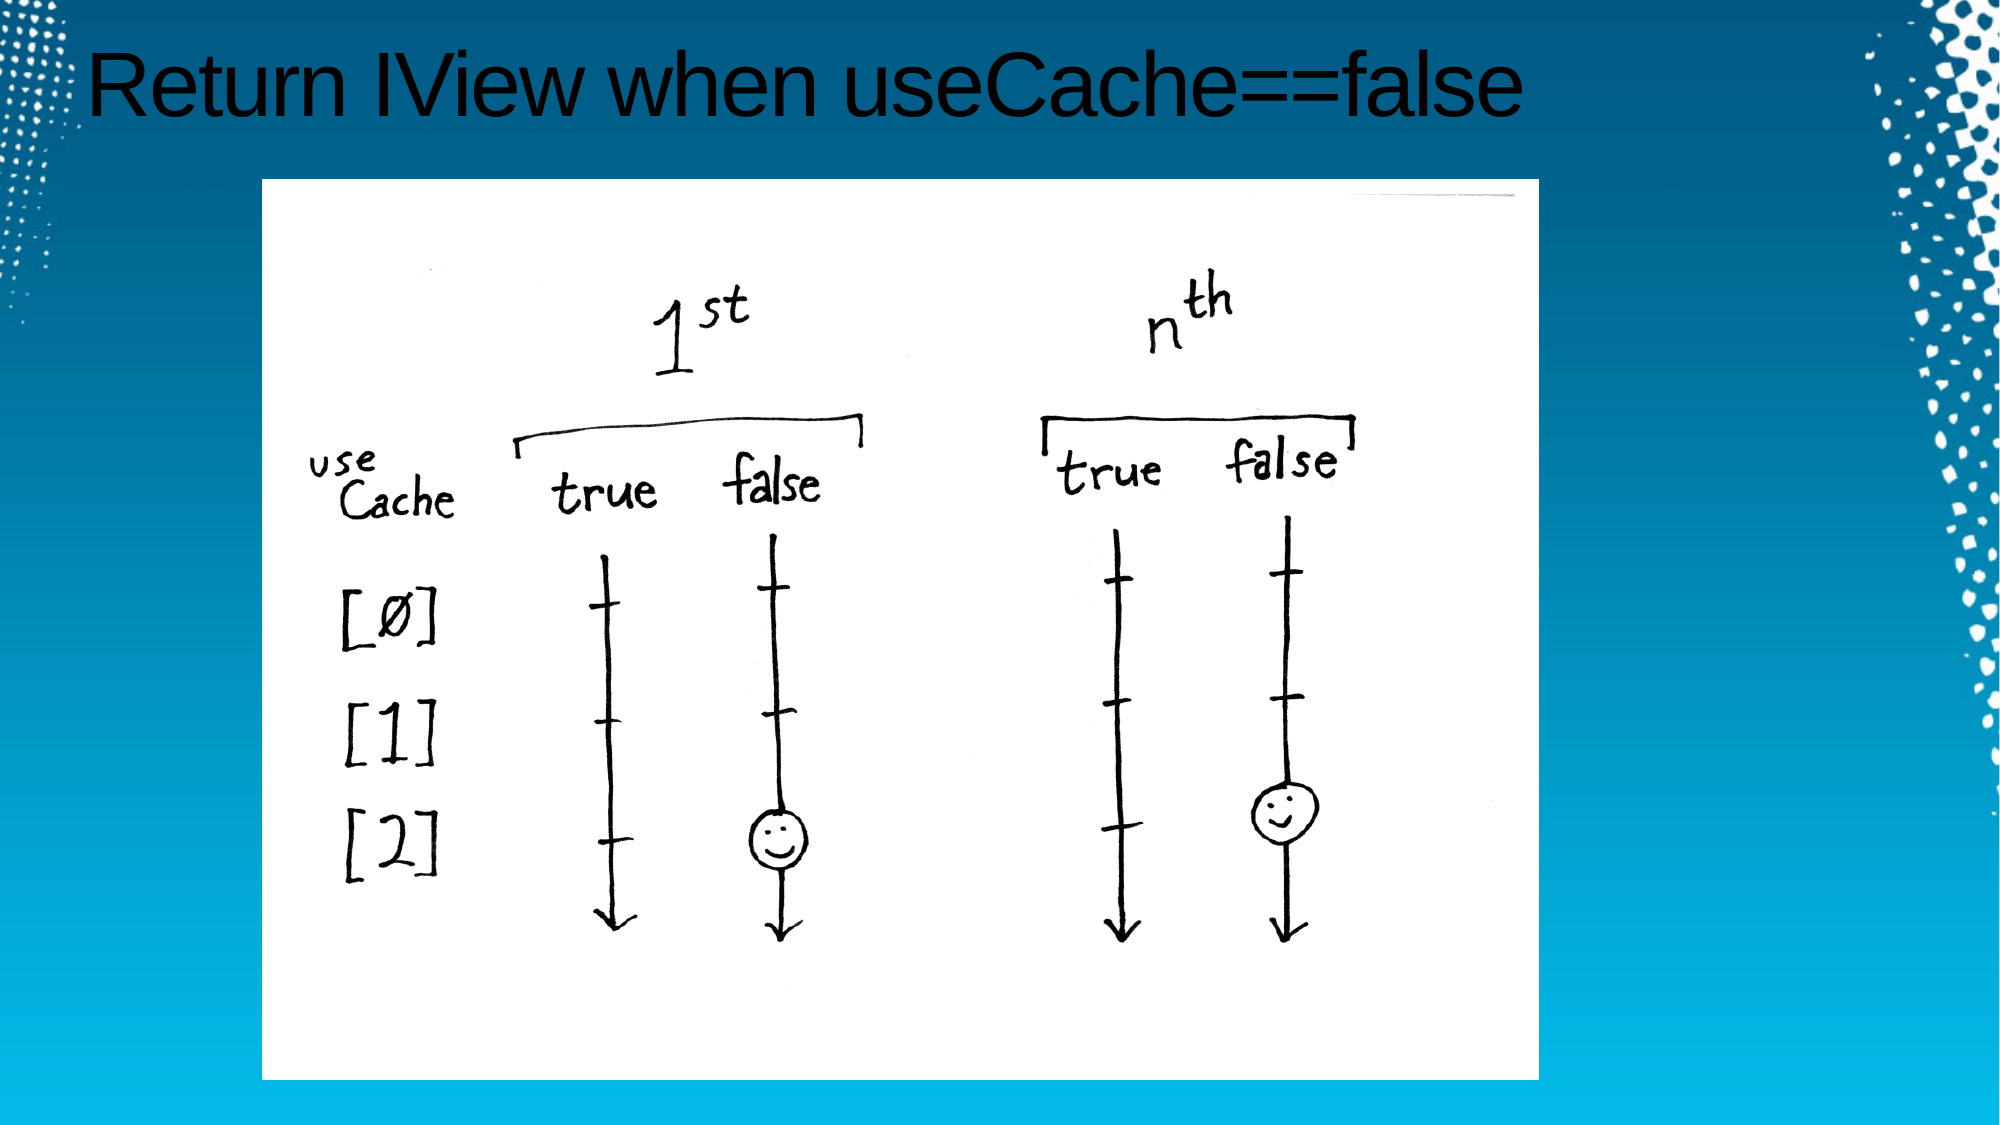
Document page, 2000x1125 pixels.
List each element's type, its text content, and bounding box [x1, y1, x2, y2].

picture [1941, 324, 1952, 332]
picture [16, 22, 23, 34]
picture [29, 27, 38, 38]
picture [1892, 212, 1902, 216]
picture [1932, 235, 1943, 241]
picture [1928, 399, 1939, 415]
picture [263, 180, 1538, 1079]
picture [1979, 657, 1995, 676]
picture [18, 0, 29, 6]
picture [33, 0, 42, 10]
picture [47, 0, 57, 10]
picture [1942, 465, 1958, 483]
picture [1980, 460, 1987, 469]
picture [1963, 589, 1976, 607]
picture [33, 88, 42, 97]
picture [16, 143, 21, 151]
picture [1983, 404, 1992, 414]
picture [1972, 570, 1986, 583]
picture [1935, 0, 2000, 306]
picture [1929, 27, 1945, 45]
picture [1960, 392, 1970, 403]
picture [1974, 683, 1985, 694]
picture [1992, 438, 2000, 448]
picture [1925, 87, 1941, 99]
picture [1990, 492, 2000, 505]
picture [1948, 413, 1958, 424]
picture [1955, 557, 1965, 573]
picture [1926, 344, 1939, 358]
picture [1973, 368, 1982, 380]
picture [1898, 188, 1912, 198]
picture [1981, 604, 2000, 620]
picture [0, 24, 9, 33]
picture [1914, 164, 1923, 177]
title Return IView when useCache==false [85, 37, 1914, 138]
picture [1915, 109, 1924, 119]
picture [1950, 359, 1960, 366]
picture [42, 31, 53, 39]
picture [31, 131, 37, 138]
picture [28, 42, 36, 53]
picture [3, 10, 11, 18]
picture [1946, 155, 1961, 167]
picture [1958, 445, 1968, 460]
picture [1988, 691, 2000, 709]
picture [43, 42, 49, 53]
picture [1988, 547, 2000, 561]
picture [1955, 246, 1965, 256]
picture [17, 129, 23, 136]
picture [9, 84, 15, 91]
picture [1914, 308, 1929, 326]
picture [26, 57, 34, 68]
picture [1935, 379, 1948, 391]
picture [1968, 481, 1978, 492]
picture [10, 69, 17, 78]
picture [1963, 535, 1977, 550]
picture [1942, 269, 1953, 276]
picture [1911, 223, 1918, 230]
picture [1919, 367, 1930, 378]
picture [1946, 525, 1956, 533]
picture [1920, 257, 1932, 264]
picture [1993, 321, 2000, 339]
picture [11, 55, 21, 64]
picture [1889, 152, 1901, 166]
picture [1991, 747, 2000, 765]
picture [54, 76, 60, 83]
picture [6, 97, 12, 105]
picture [1945, 213, 1955, 220]
picture [1994, 382, 2000, 391]
picture [1978, 517, 1987, 527]
picture [1930, 291, 1941, 297]
picture [1972, 312, 1985, 322]
picture [1922, 200, 1934, 207]
picture [0, 155, 5, 163]
picture [1970, 426, 1980, 436]
picture [1938, 122, 1950, 133]
picture [30, 14, 40, 23]
picture [56, 47, 64, 55]
picture [1963, 278, 1976, 291]
picture [55, 62, 62, 69]
picture [13, 41, 25, 49]
picture [1995, 582, 2000, 595]
picture [1935, 431, 1946, 449]
picture [45, 16, 55, 24]
picture [1963, 335, 1972, 344]
picture [1969, 625, 1985, 642]
picture [34, 101, 43, 111]
picture [1953, 301, 1962, 312]
picture [1991, 637, 2000, 652]
picture [1957, 187, 1971, 200]
picture [1984, 349, 1992, 357]
picture [1900, 240, 1912, 254]
picture [18, 13, 26, 19]
picture [1921, 0, 1934, 8]
picture [24, 72, 32, 79]
picture [1982, 714, 1993, 729]
picture [1952, 502, 1967, 516]
picture [33, 116, 40, 124]
picture [0, 40, 9, 45]
picture [1925, 141, 1935, 155]
picture [1935, 177, 1945, 189]
picture [41, 59, 48, 67]
picture [38, 74, 47, 80]
picture [58, 32, 66, 41]
picture [1909, 274, 1920, 291]
